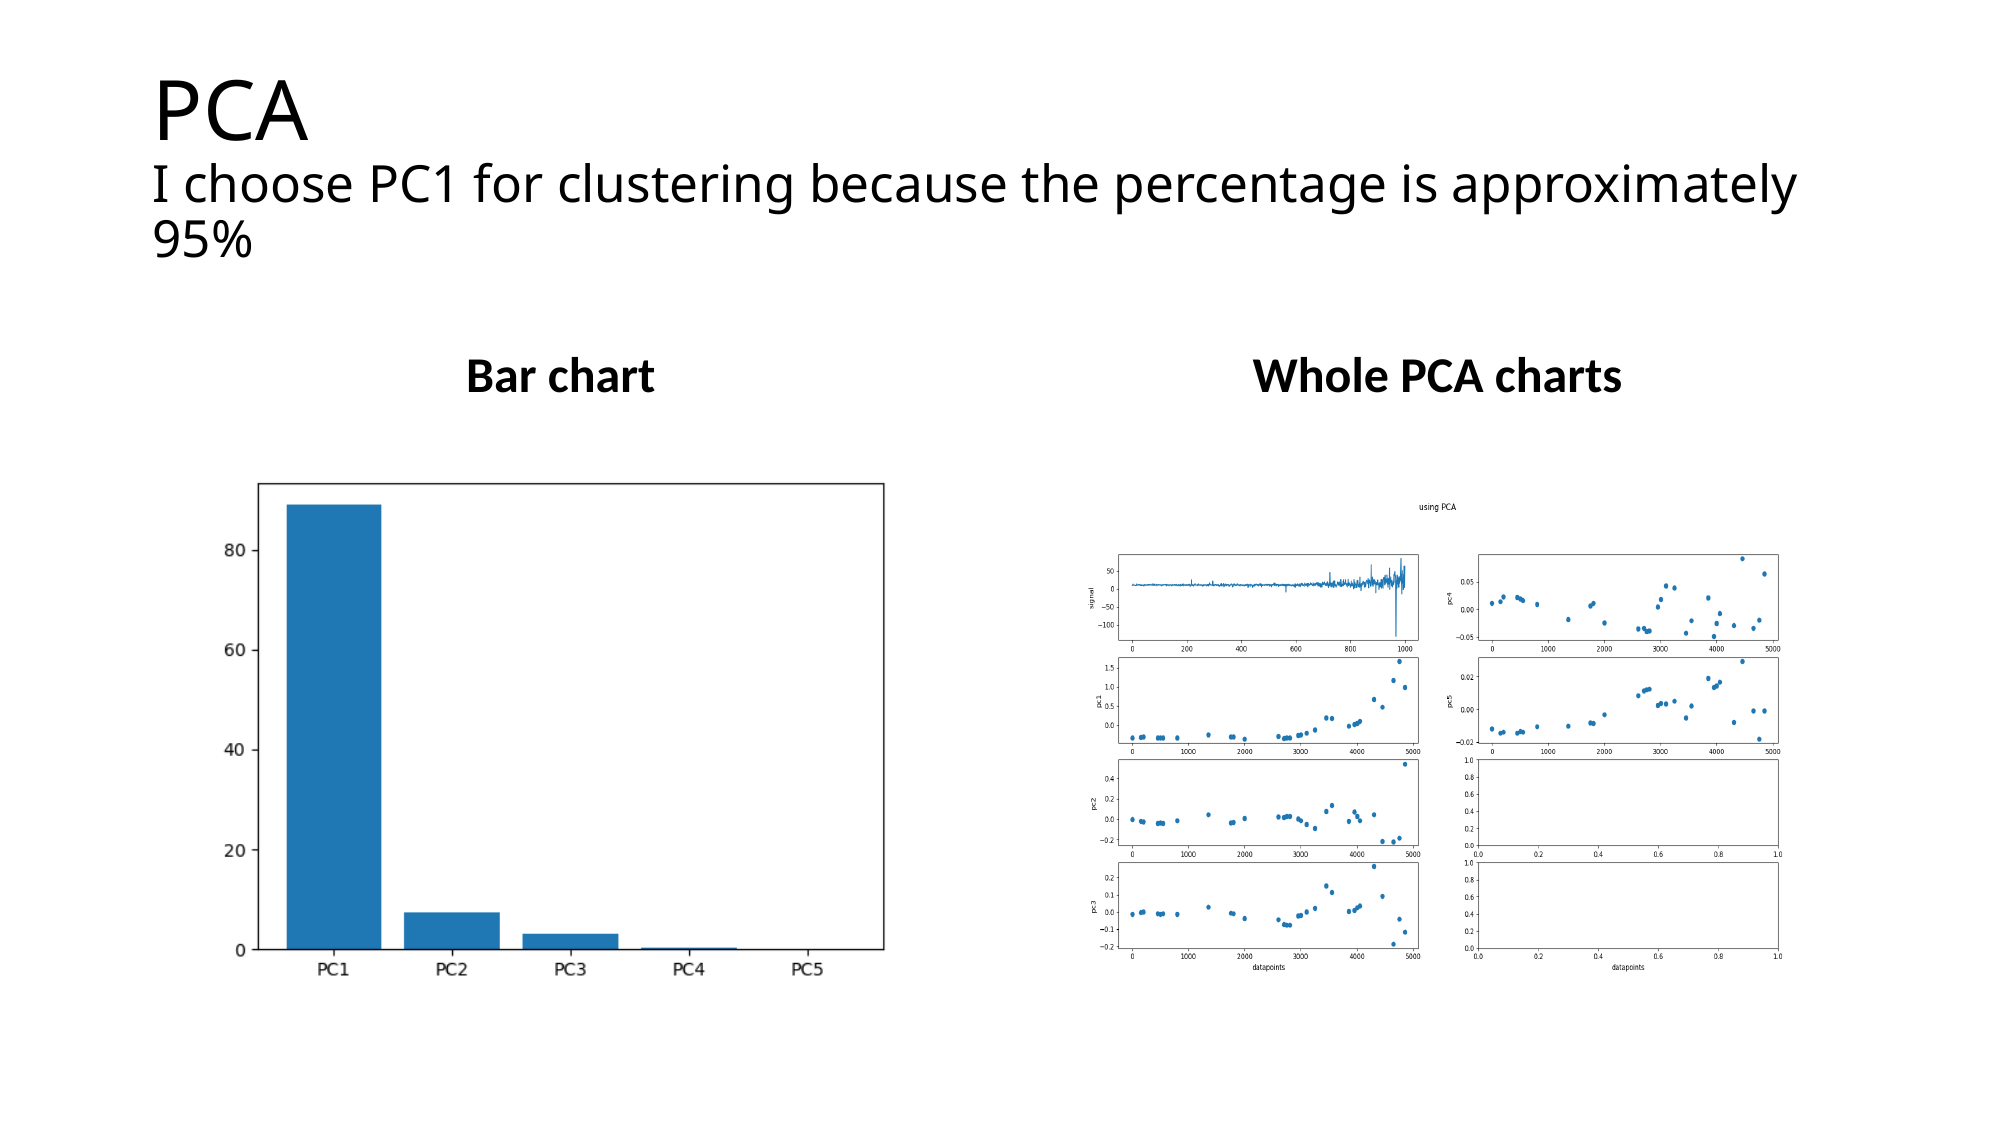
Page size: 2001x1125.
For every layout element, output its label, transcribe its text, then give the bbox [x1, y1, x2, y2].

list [1012, 493, 1863, 1004]
list Bar chart [137, 275, 984, 411]
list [157, 410, 964, 1016]
list Whole PCA charts [1012, 275, 1863, 411]
title PCA I choose PC1 for clustering because the percentage is approximately 95% [137, 59, 1863, 278]
